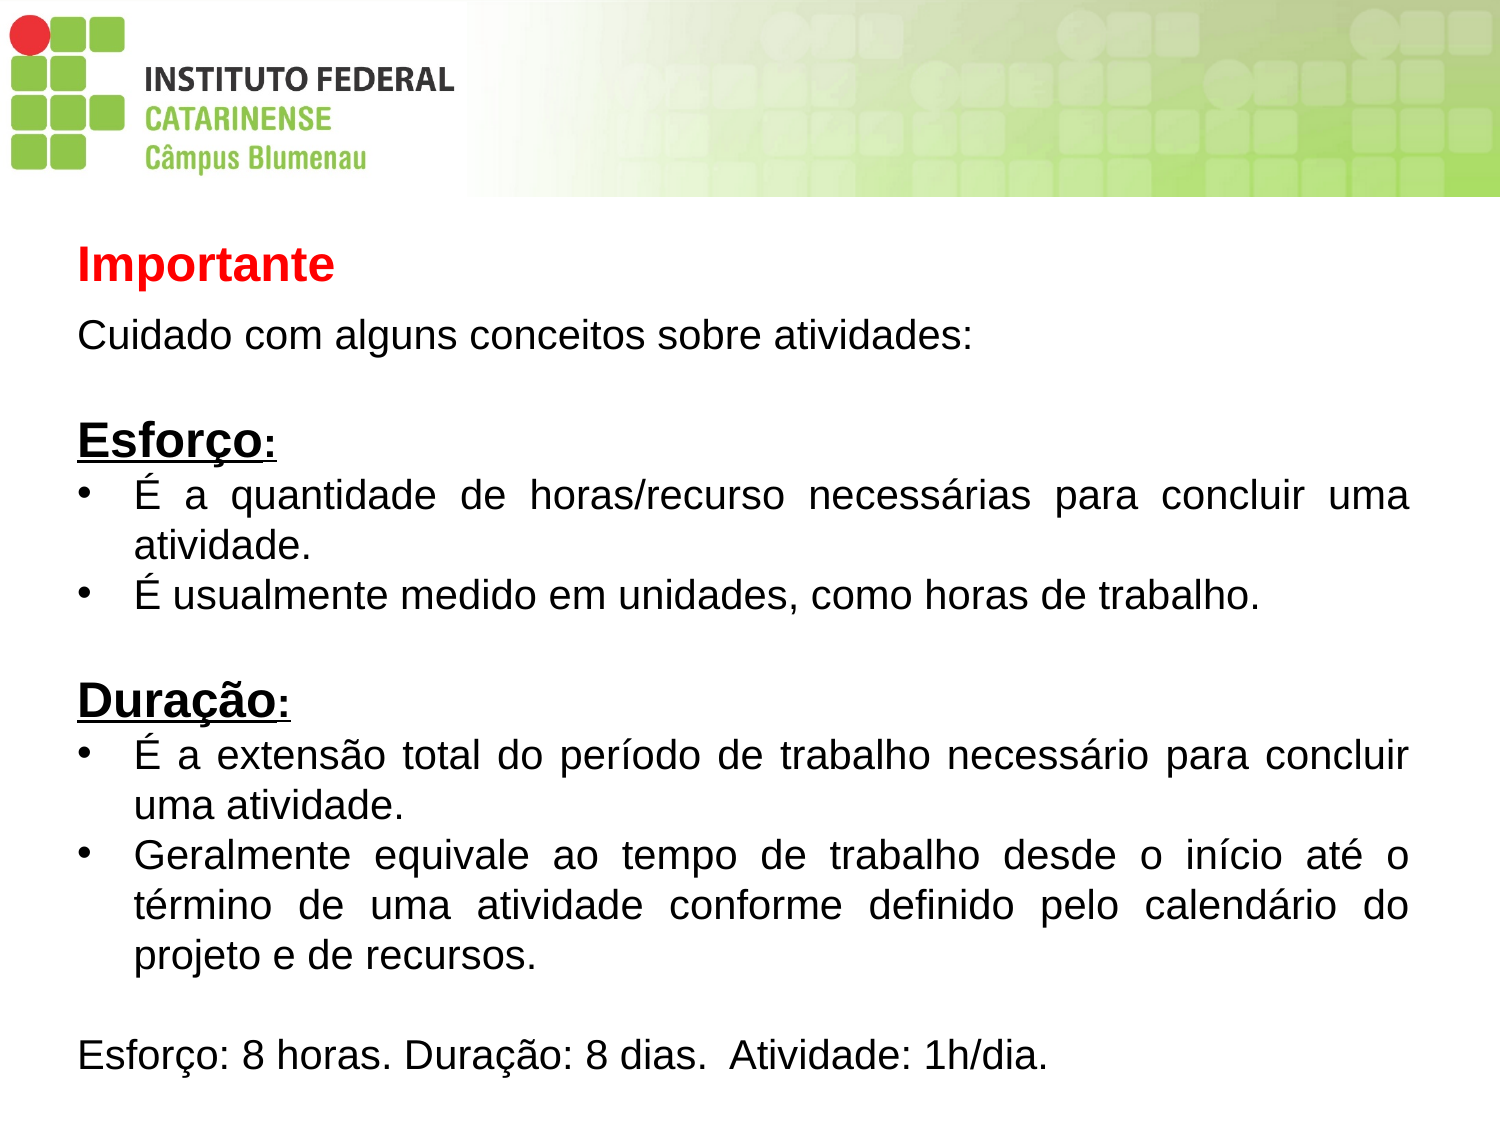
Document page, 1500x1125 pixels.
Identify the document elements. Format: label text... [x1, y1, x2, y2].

picture [0, 0, 1500, 197]
text_box Cuidado com alguns conceitos sobre atividades: Esforço: É a quantidade de horas/recurso necessárias para concluir uma atividade. É usualmente medido em unidades, como horas de trabalho. Duração: É a extensão total do período de trabalho necessário para concluir uma atividade. Geralmente equivale ao tempo de trabalho desde o início até o término de uma atividade conforme definido pelo calendário do projeto e de recursos. Esforço: 8 horas. Duração: 8 dias. Atividade: 1h/dia. [62, 299, 1425, 1085]
text_box Importante [62, 224, 699, 300]
